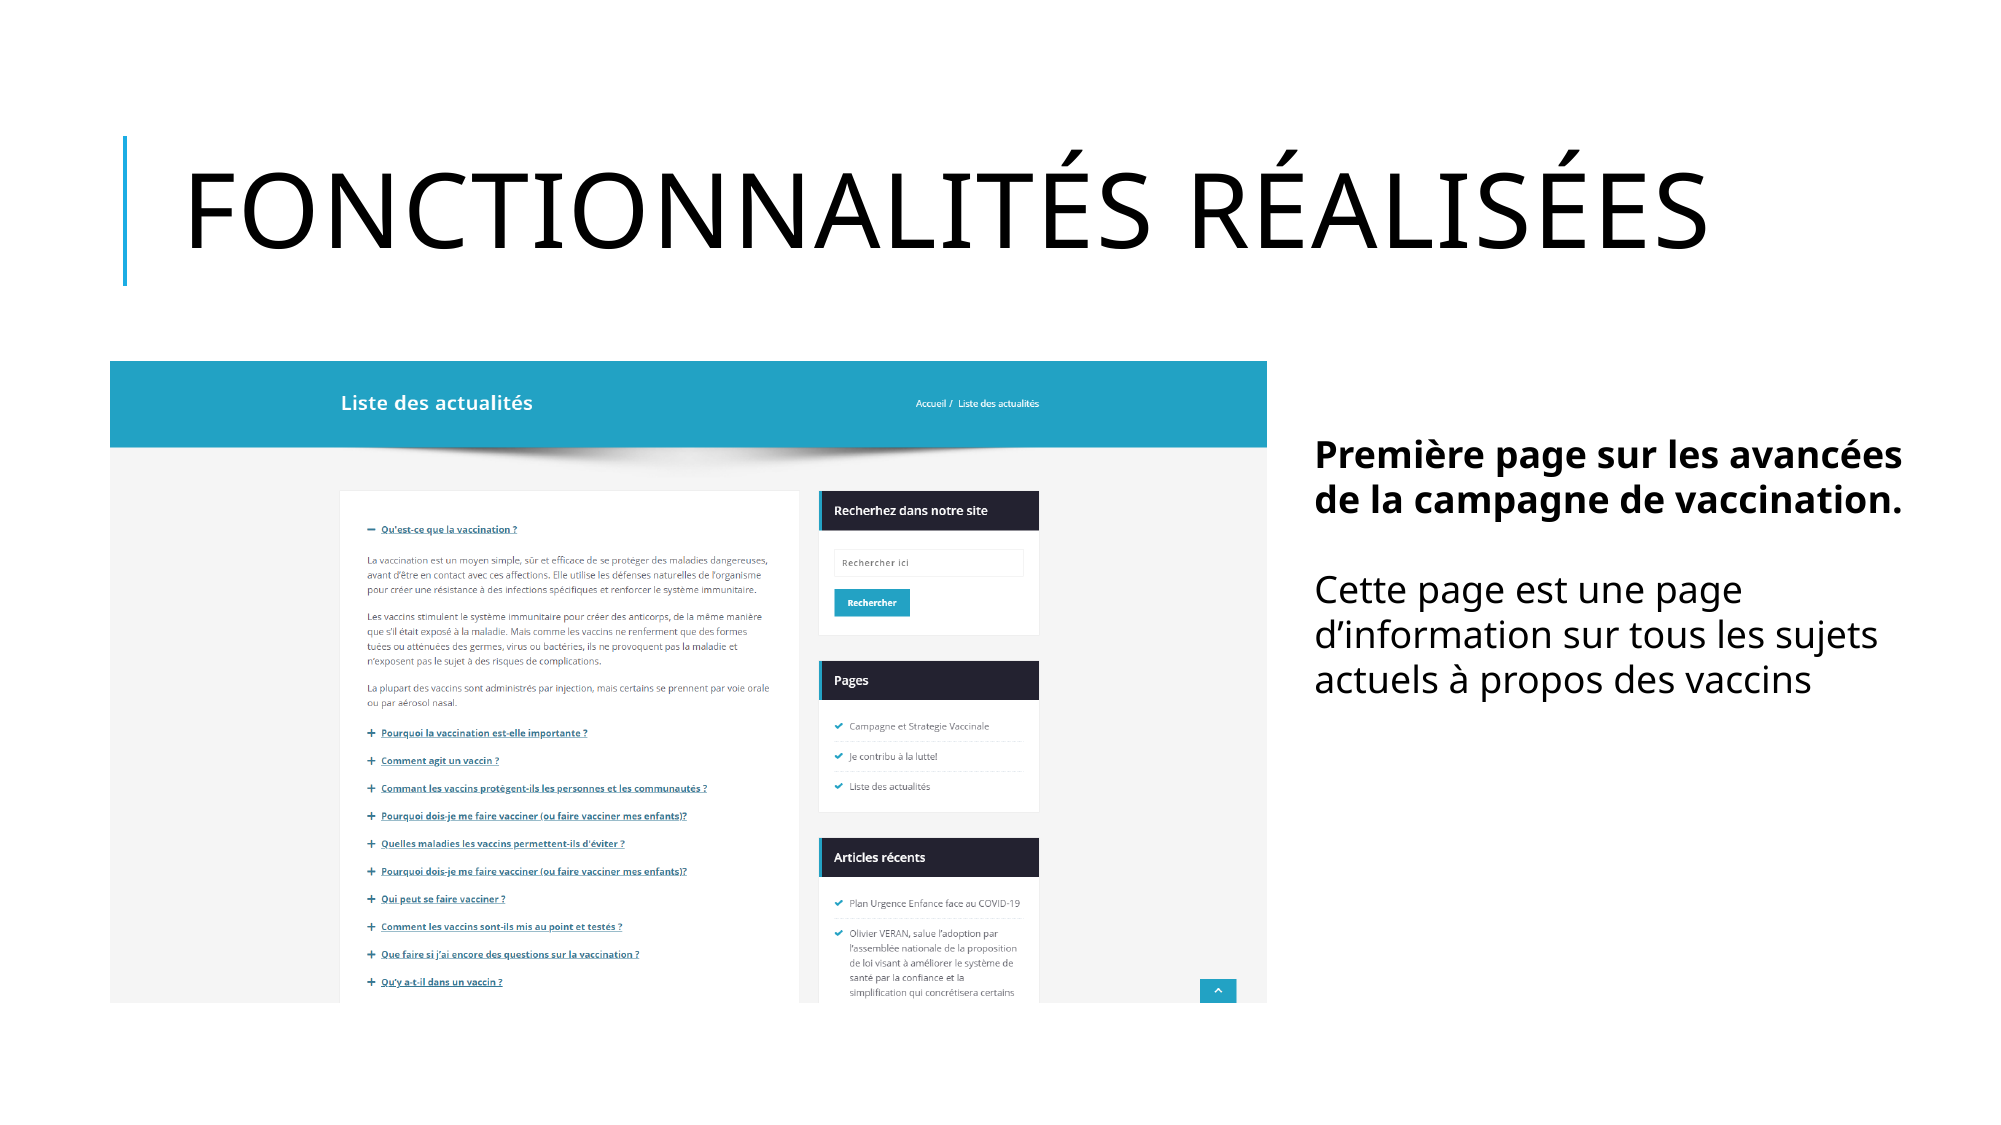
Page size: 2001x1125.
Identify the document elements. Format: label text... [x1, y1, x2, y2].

title Fonctionnalités réalisées [168, 96, 1763, 342]
text_box Première page sur les avancées de la campagne de vaccination. Cette page est une page d’information sur tous les sujets actuels à propos des vaccins [1299, 424, 1923, 889]
picture [109, 360, 1268, 1003]
